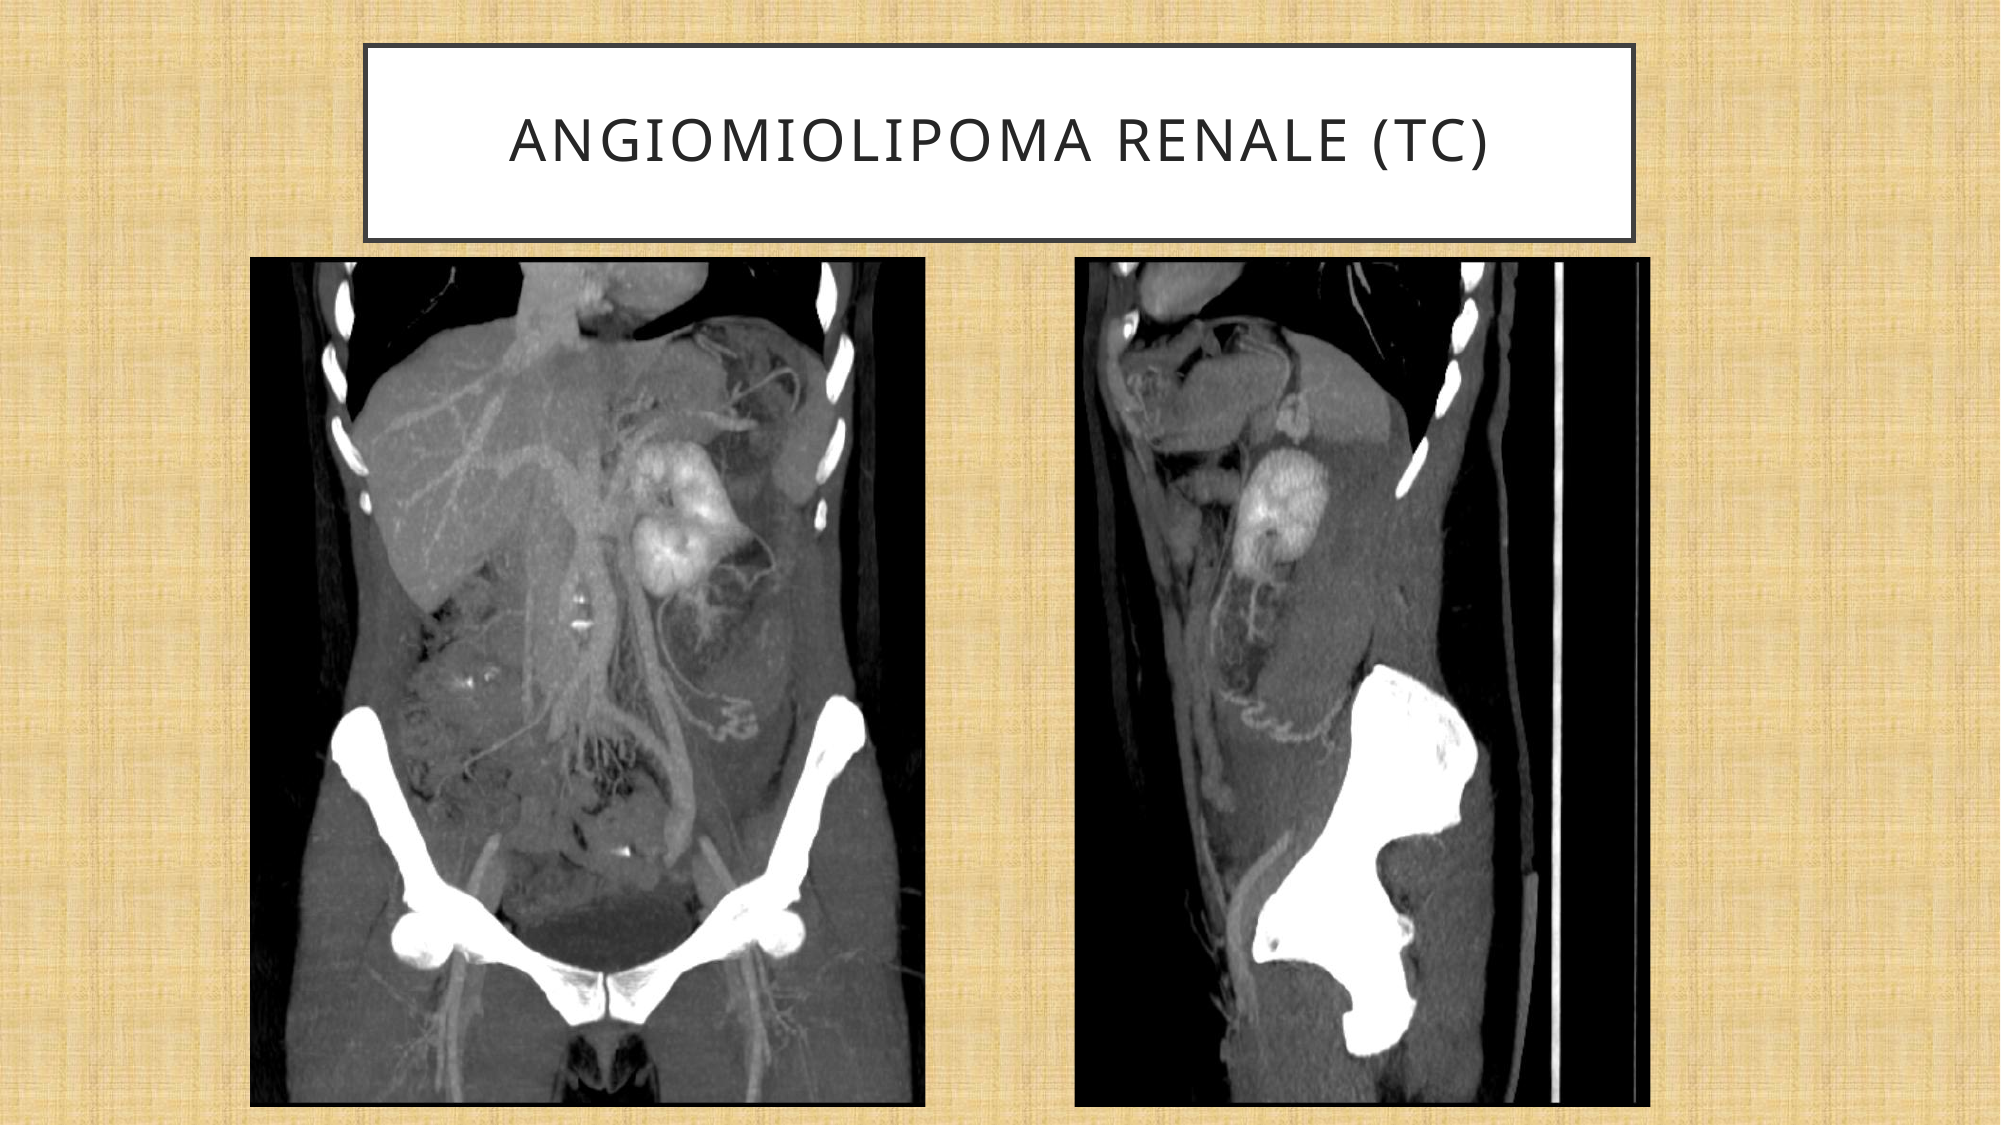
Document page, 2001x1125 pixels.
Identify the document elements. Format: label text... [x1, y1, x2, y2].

title ANGIOMIOLIPOMA RENALE (TC) [363, 43, 1636, 243]
picture [0, 0, 2001, 1125]
